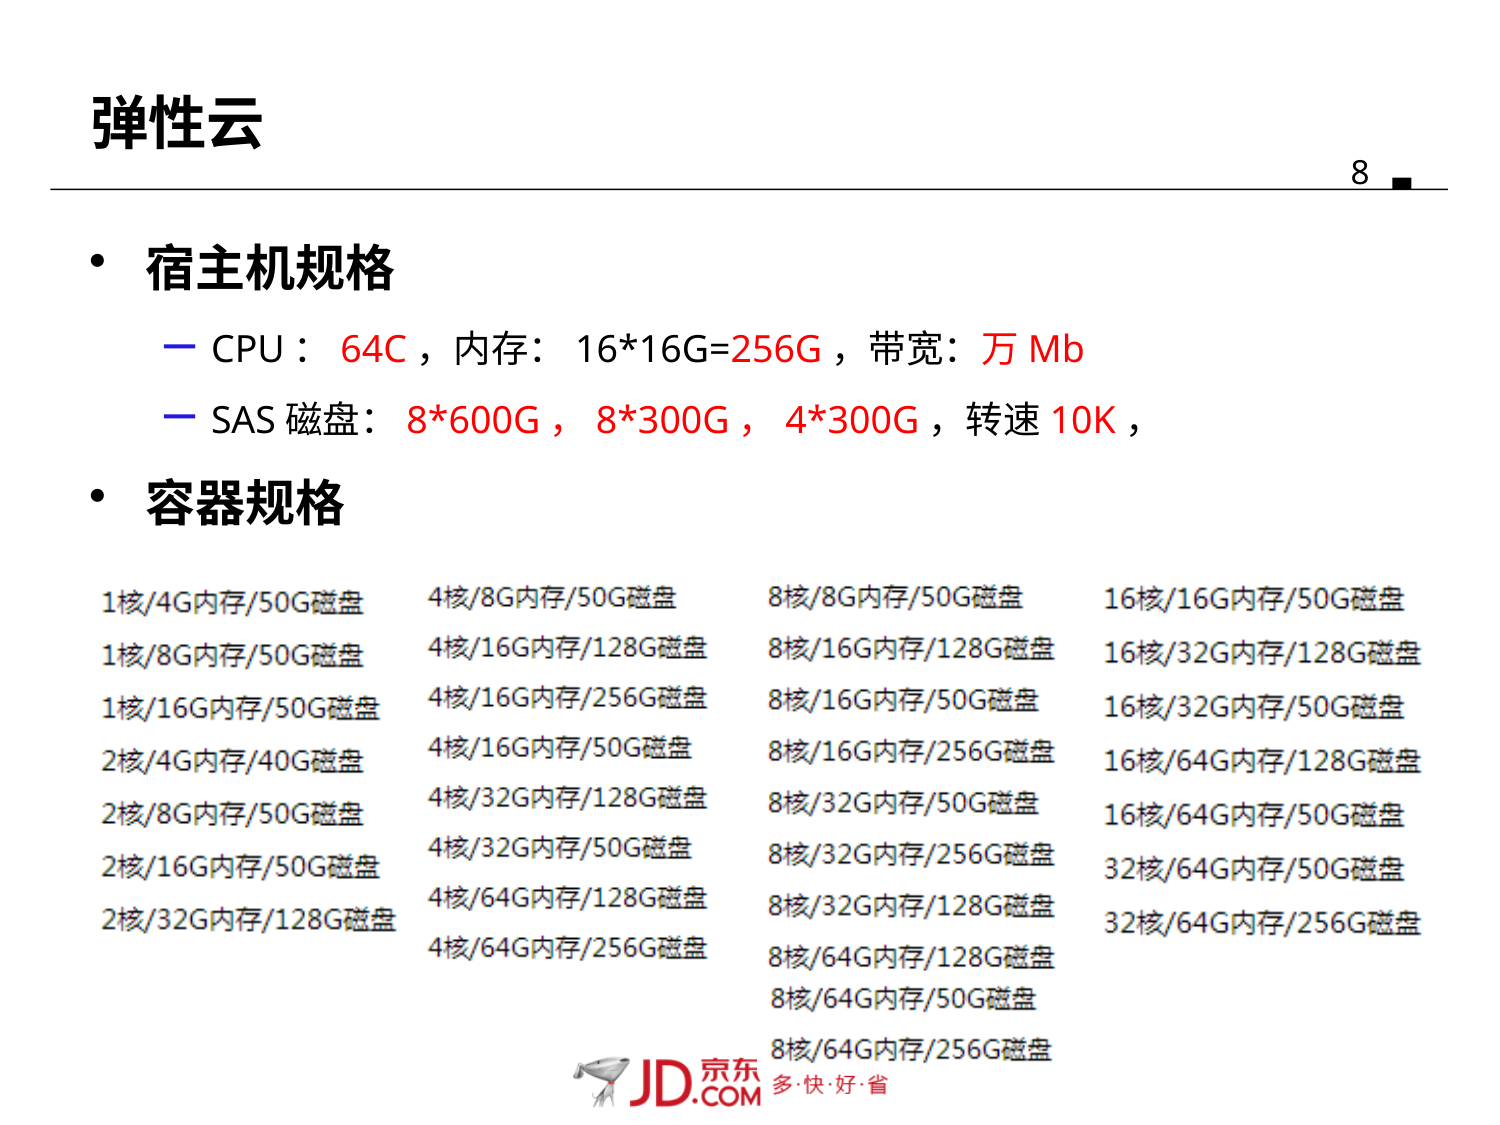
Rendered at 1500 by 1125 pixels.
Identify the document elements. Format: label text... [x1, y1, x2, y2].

picture [572, 1071, 892, 1118]
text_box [81, 574, 1459, 1071]
title 弹性云 [74, 56, 1426, 185]
list 宿主机规格 CPU：64C，内存：16*16G=256G，带宽：万Mb SAS磁盘：8*600G，8*300G，4*300G，转速10K， 容器规格 [73, 219, 1425, 1024]
